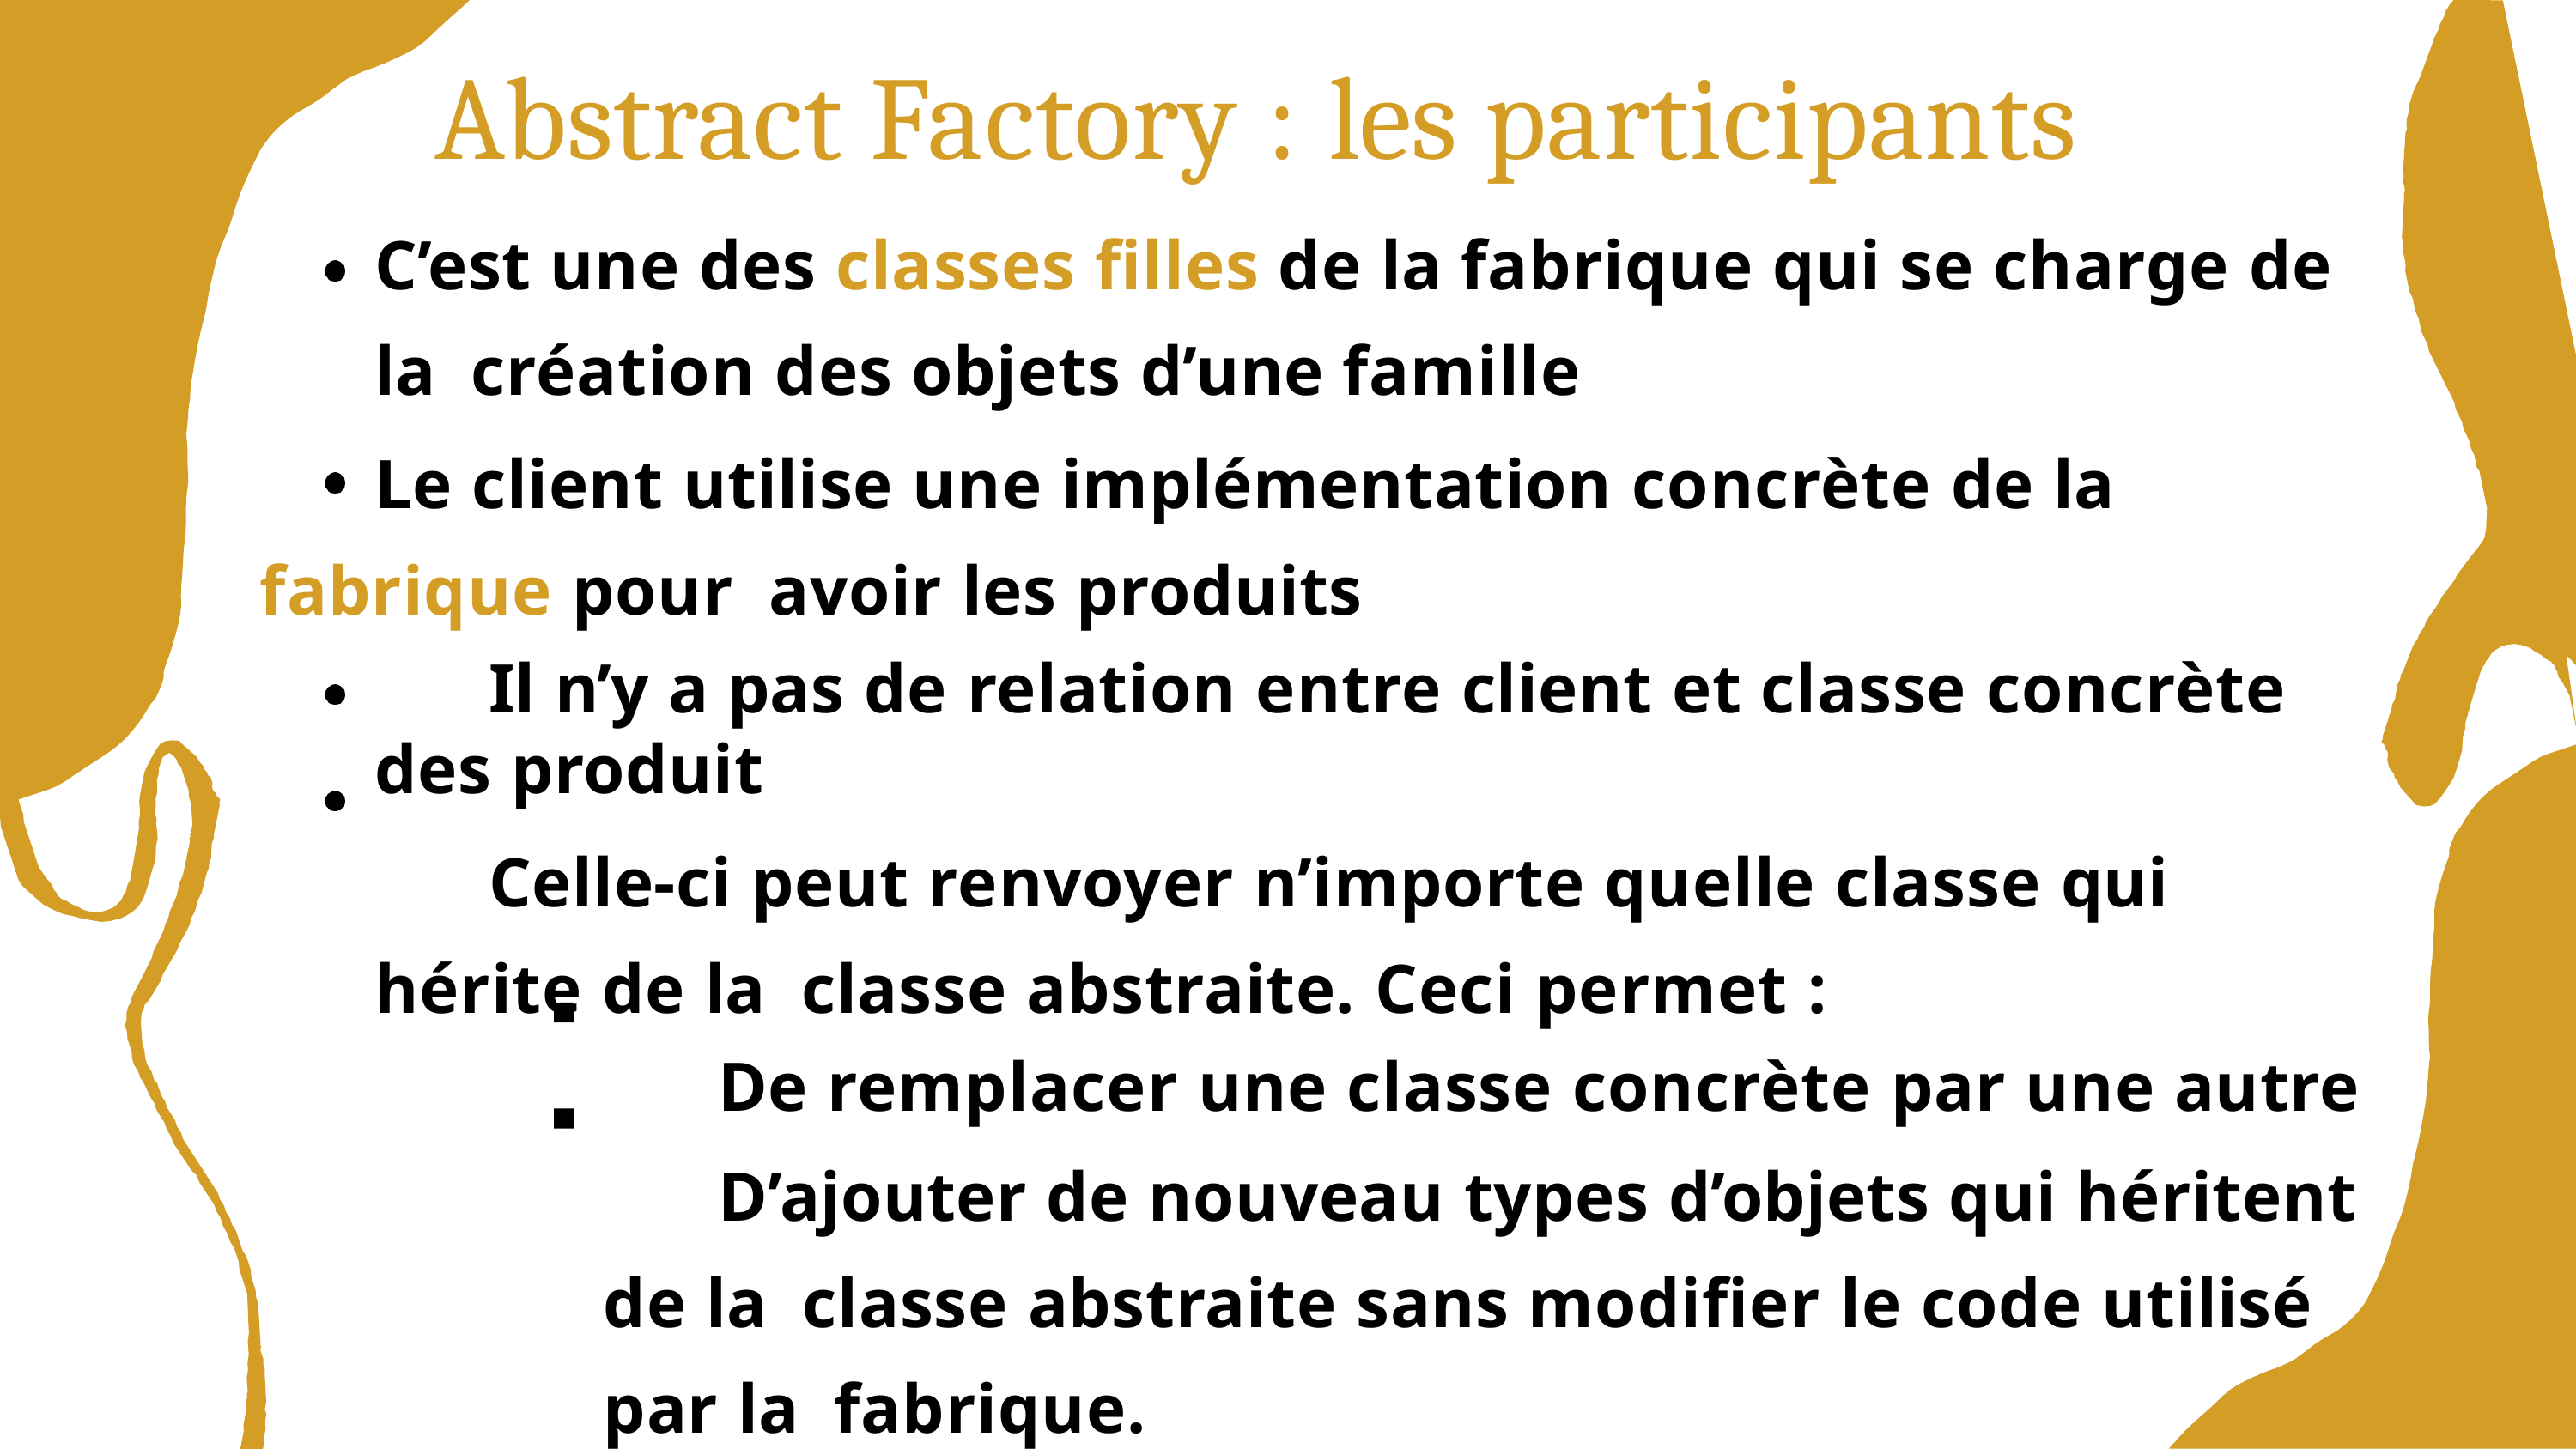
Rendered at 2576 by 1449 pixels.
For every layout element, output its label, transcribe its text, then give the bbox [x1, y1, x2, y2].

title Abstract Factory : les participants [433, 39, 2485, 324]
picture [324, 260, 345, 282]
picture [324, 472, 345, 494]
picture [324, 684, 345, 706]
picture [324, 790, 345, 811]
text_box [2381, 0, 2576, 807]
text_box C’est une des classes filles de la fabrique qui se charge de la création des objets d’une famille Le client utilise une implémentation concrète de la fabrique pour avoir les produits Il n’y a pas de relation entre client et classe concrète des produit Celle-ci peut renvoyer n’importe quelle classe qui hérite de la classe abstraite. Ceci permet : De remplacer une classe concrète par une autre D’ajouter de nouveau types d’objets qui héritent de la classe abstraite sans modifier le code utilisé par la fabrique. [258, 196, 2369, 1446]
text_box [0, 0, 470, 1449]
text_box [2168, 744, 2576, 1449]
